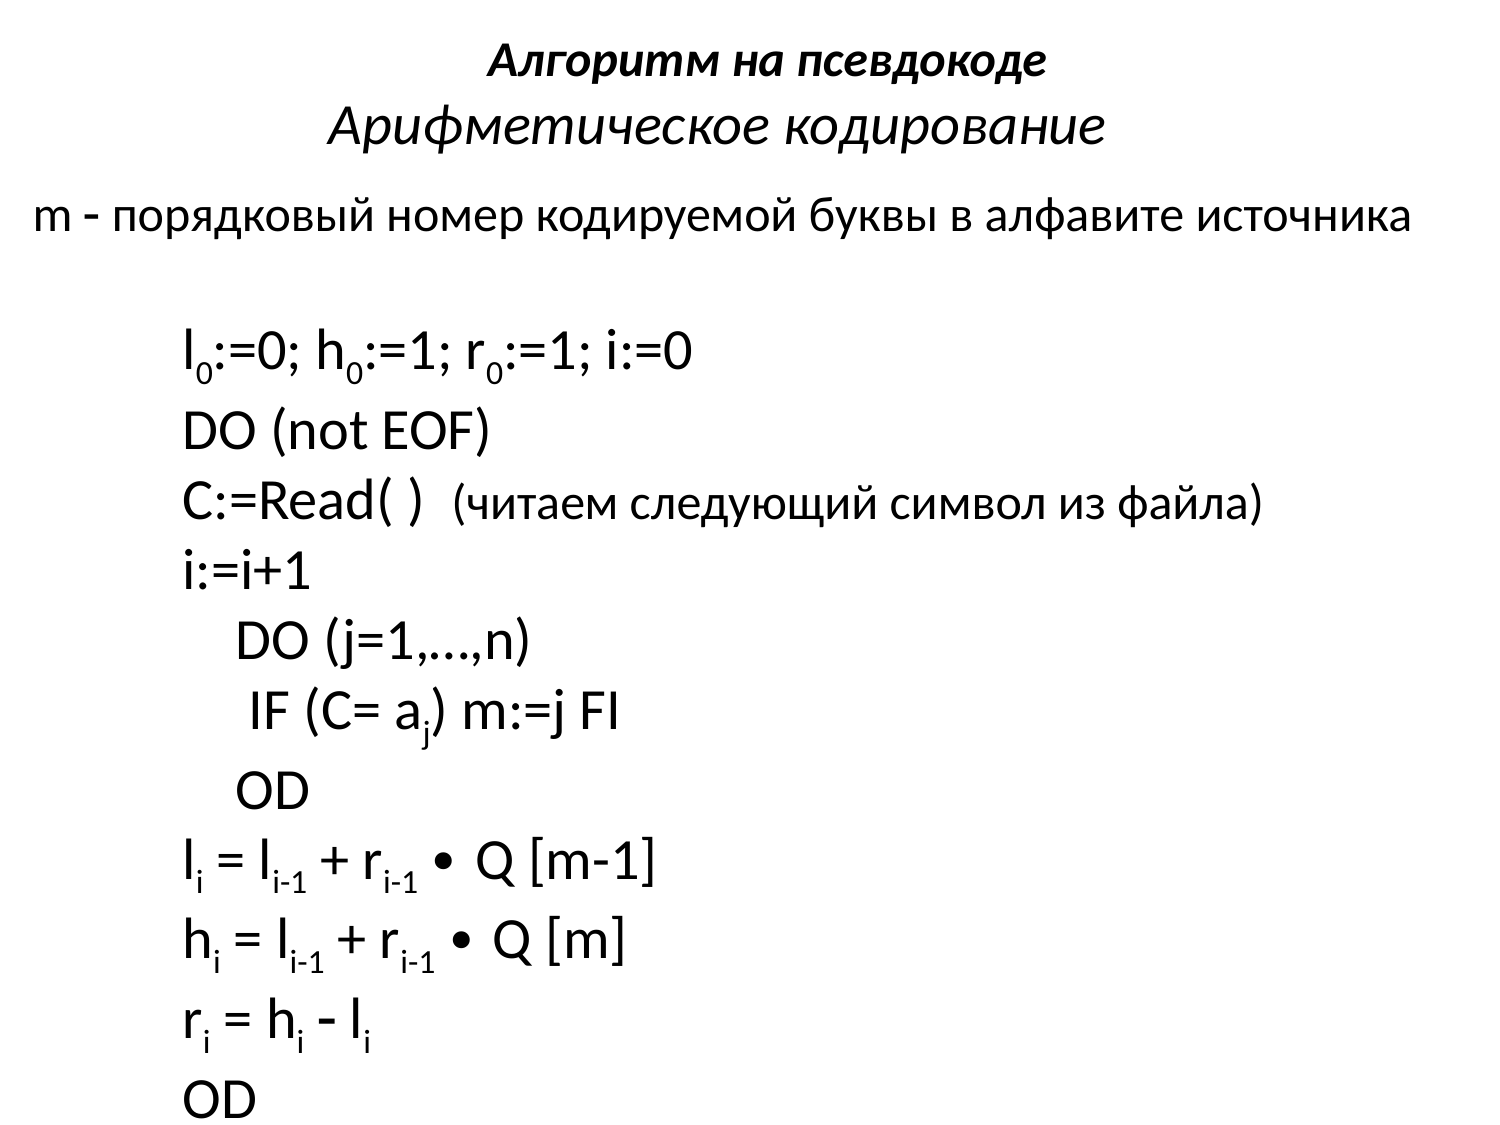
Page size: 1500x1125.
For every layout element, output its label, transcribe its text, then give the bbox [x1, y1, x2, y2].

list Алгоритм на псевдокоде Арифметическое кодирование m  порядковый номер кодируемой буквы в алфавите источника l0:=0; h0:=1; r0:=1; i:=0 DO (not EOF) C:=Read( ) (читаем следующий символ из файла) i:=i+1 DO (j=1,…,n) IF (C= aj) m:=j FI OD li = li-1 + ri-1 ∙ Q [m-1] hi = li-1 + ri-1 ∙ Q [m] ri = hi  li OD [17, 19, 1500, 1125]
